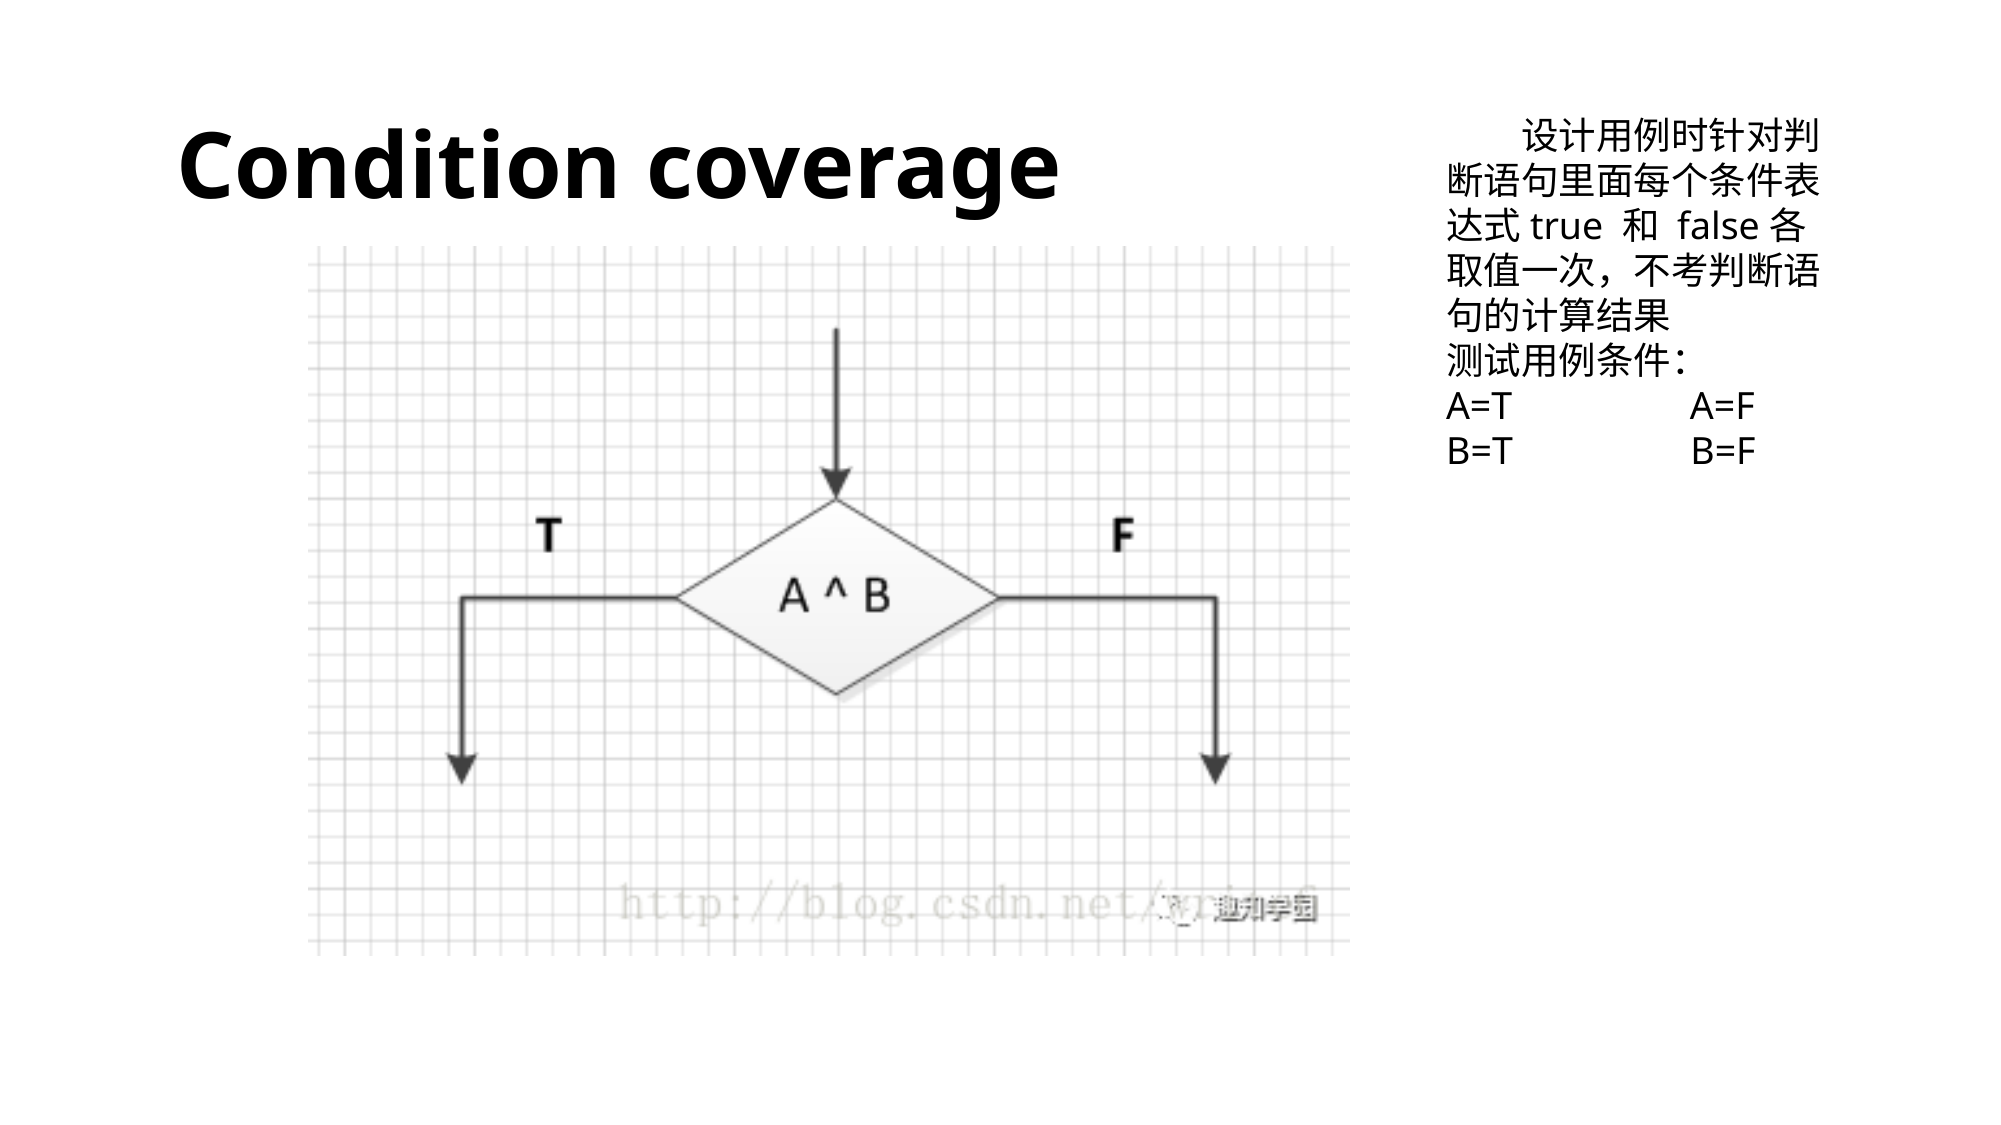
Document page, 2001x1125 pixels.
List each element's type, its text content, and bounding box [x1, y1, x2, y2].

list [308, 246, 1350, 956]
title Condition coverage [137, 59, 1863, 278]
text_box 设计用例时针对判断语句里面每个条件表达式true 和 false各取值一次，不考判断语句的计算结果 测试用例条件： A=T A=F B=T B=F [1431, 104, 1843, 525]
